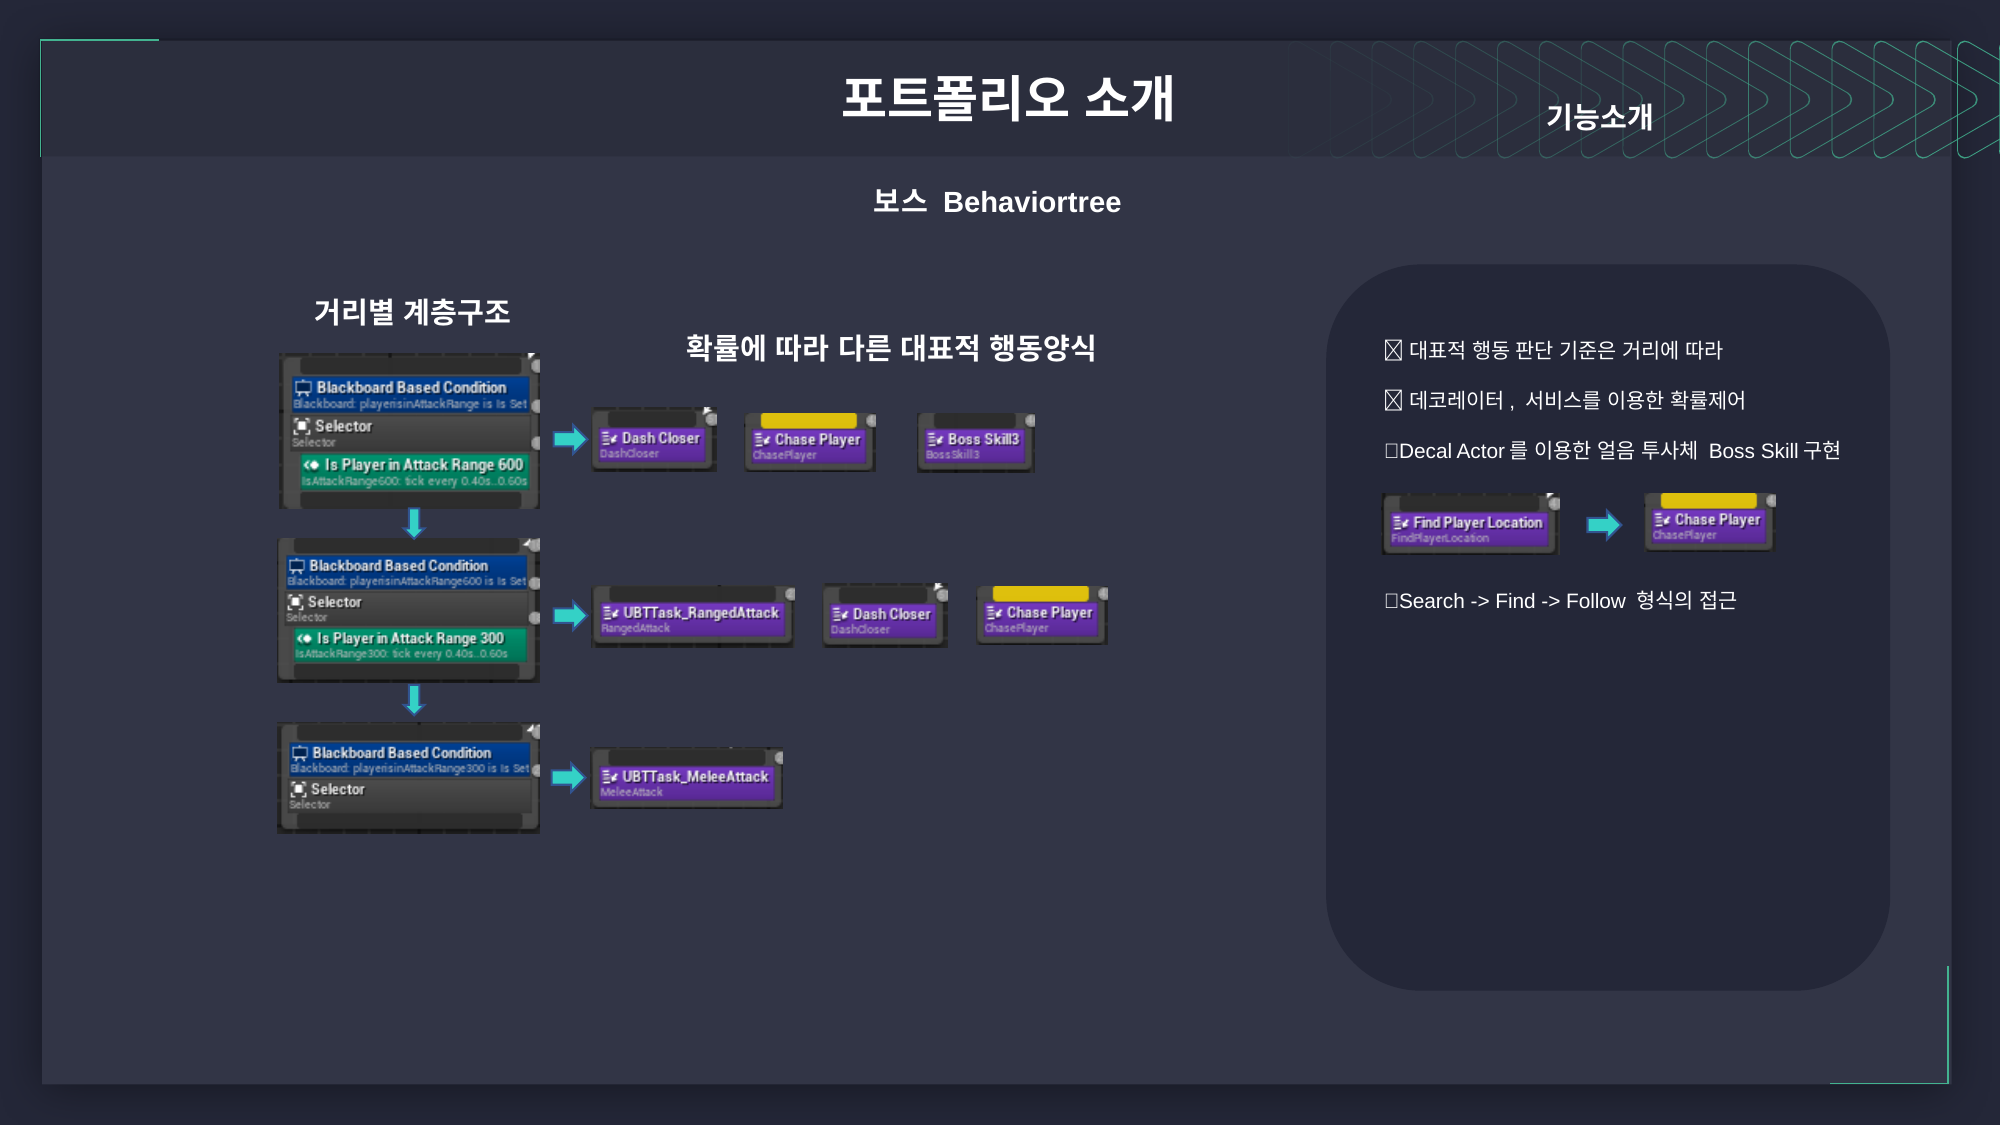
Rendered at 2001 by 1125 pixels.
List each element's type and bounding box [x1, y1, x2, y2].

picture [917, 413, 1035, 473]
picture [591, 407, 717, 472]
picture [744, 413, 876, 472]
picture [1381, 493, 1560, 555]
picture [822, 583, 948, 648]
picture [591, 585, 795, 648]
picture [975, 586, 1108, 645]
picture [590, 747, 783, 809]
text_box [38, 38, 2000, 1085]
picture [1644, 493, 1776, 552]
picture [277, 538, 540, 683]
picture [277, 722, 540, 834]
picture [279, 353, 540, 509]
